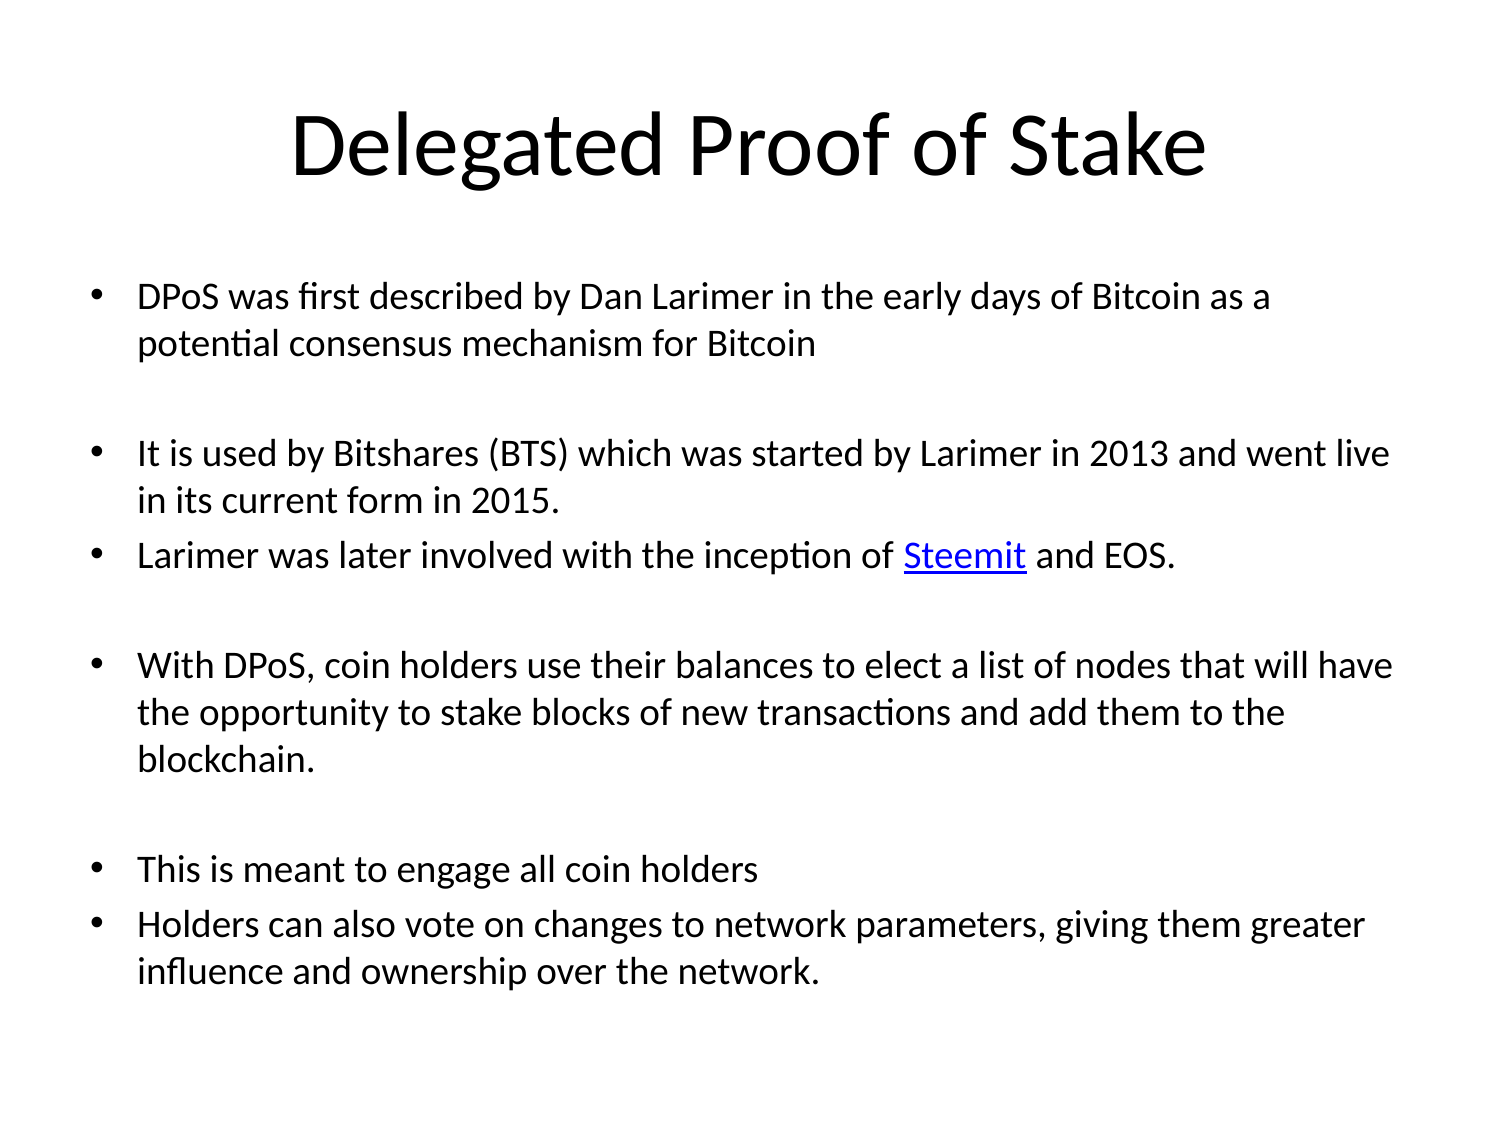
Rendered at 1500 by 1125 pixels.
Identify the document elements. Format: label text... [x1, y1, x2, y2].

title Delegated Proof of Stake [75, 45, 1425, 233]
list DPoS was first described by Dan Larimer in the early days of Bitcoin as a potential consensus mechanism for Bitcoin It is used by Bitshares (BTS) which was started by Larimer in 2013 and went live in its current form in 2015. Larimer was later involved with the inception of Steemit and EOS. With DPoS, coin holders use their balances to elect a list of nodes that will have the opportunity to stake blocks of new transactions and add them to the blockchain. This is meant to engage all coin holders Holders can also vote on changes to network parameters, giving them greater influence and ownership over the network. [75, 262, 1425, 1005]
